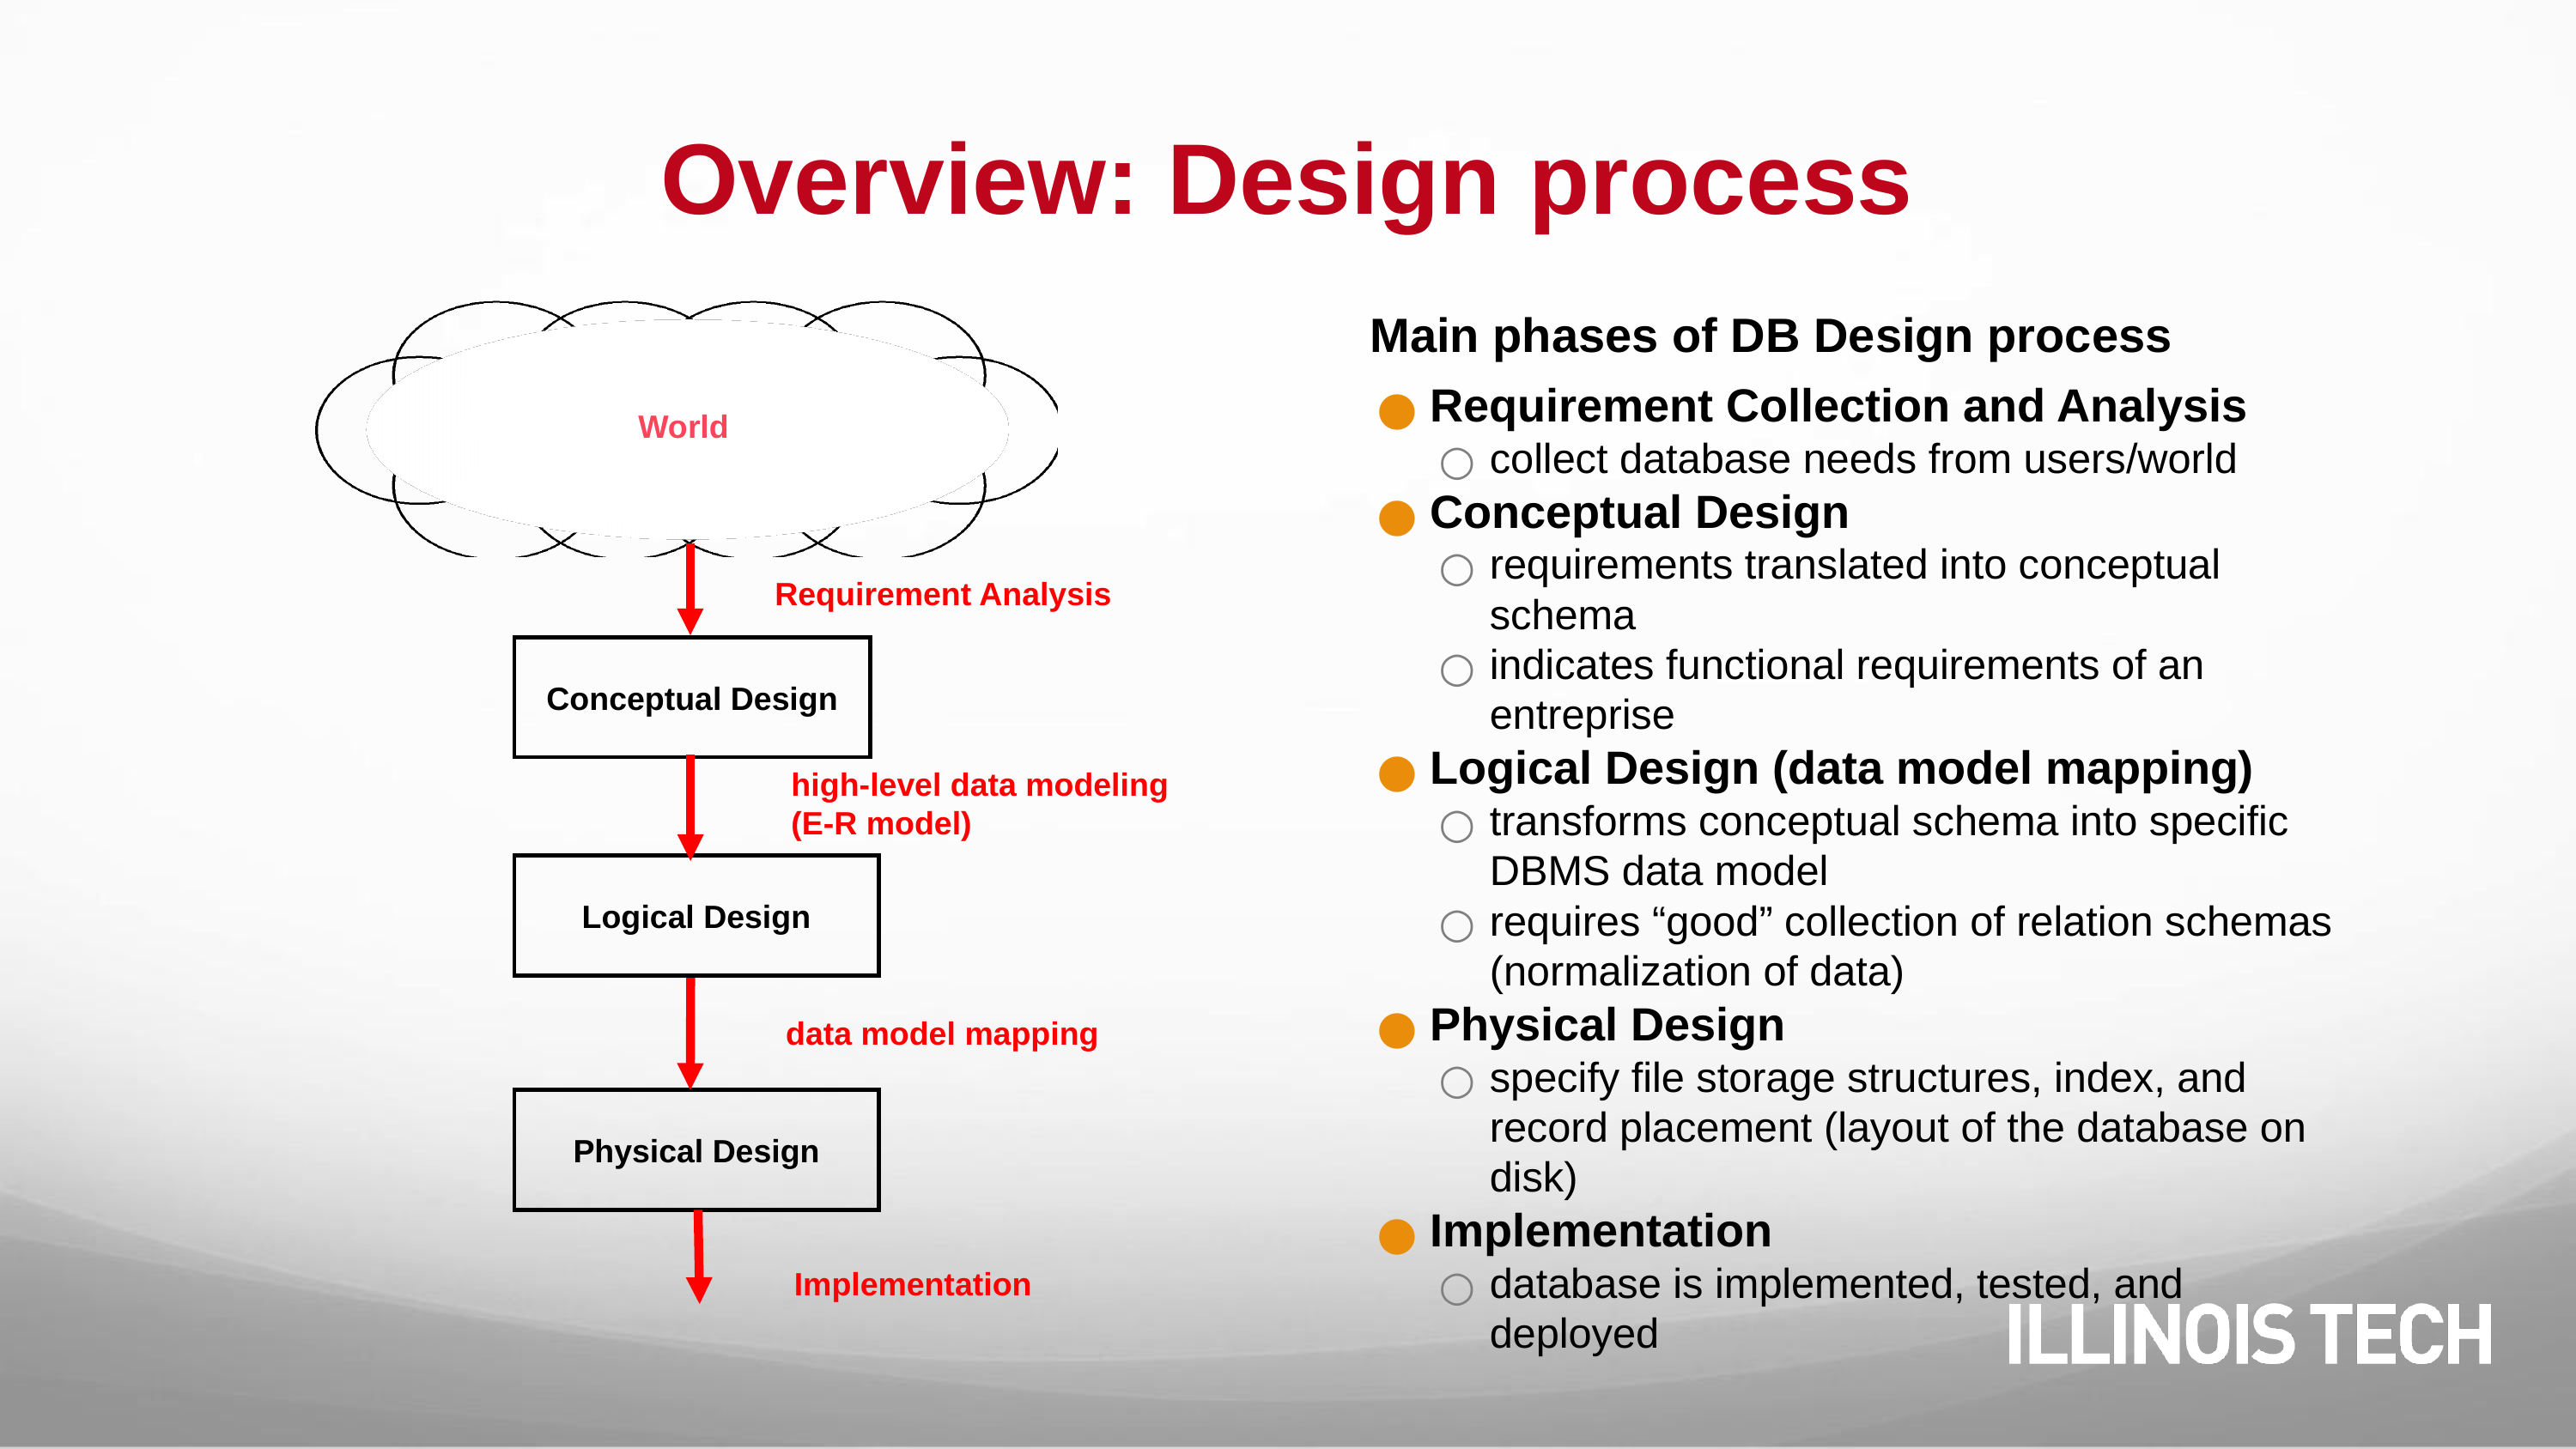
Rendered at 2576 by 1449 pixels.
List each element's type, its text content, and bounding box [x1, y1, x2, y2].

title Overview: Design process [155, 22, 2421, 241]
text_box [309, 297, 1270, 1309]
list Main phases of DB Design process Requirement Collection and Analysis collect database needs from users/world Conceptual Design requirements translated into conceptual schema indicates functional requirements of an entreprise Logical Design (data model mapping) transforms conceptual schema into specific DBMS data model requires “good” collection of relation schemas (normalization of data) Physical Design specify file storage structures, index, and record placement (layout of the database on disk) Implementation database is implemented, tested, and deployed [1357, 297, 2362, 1374]
picture [0, 0, 2576, 1449]
